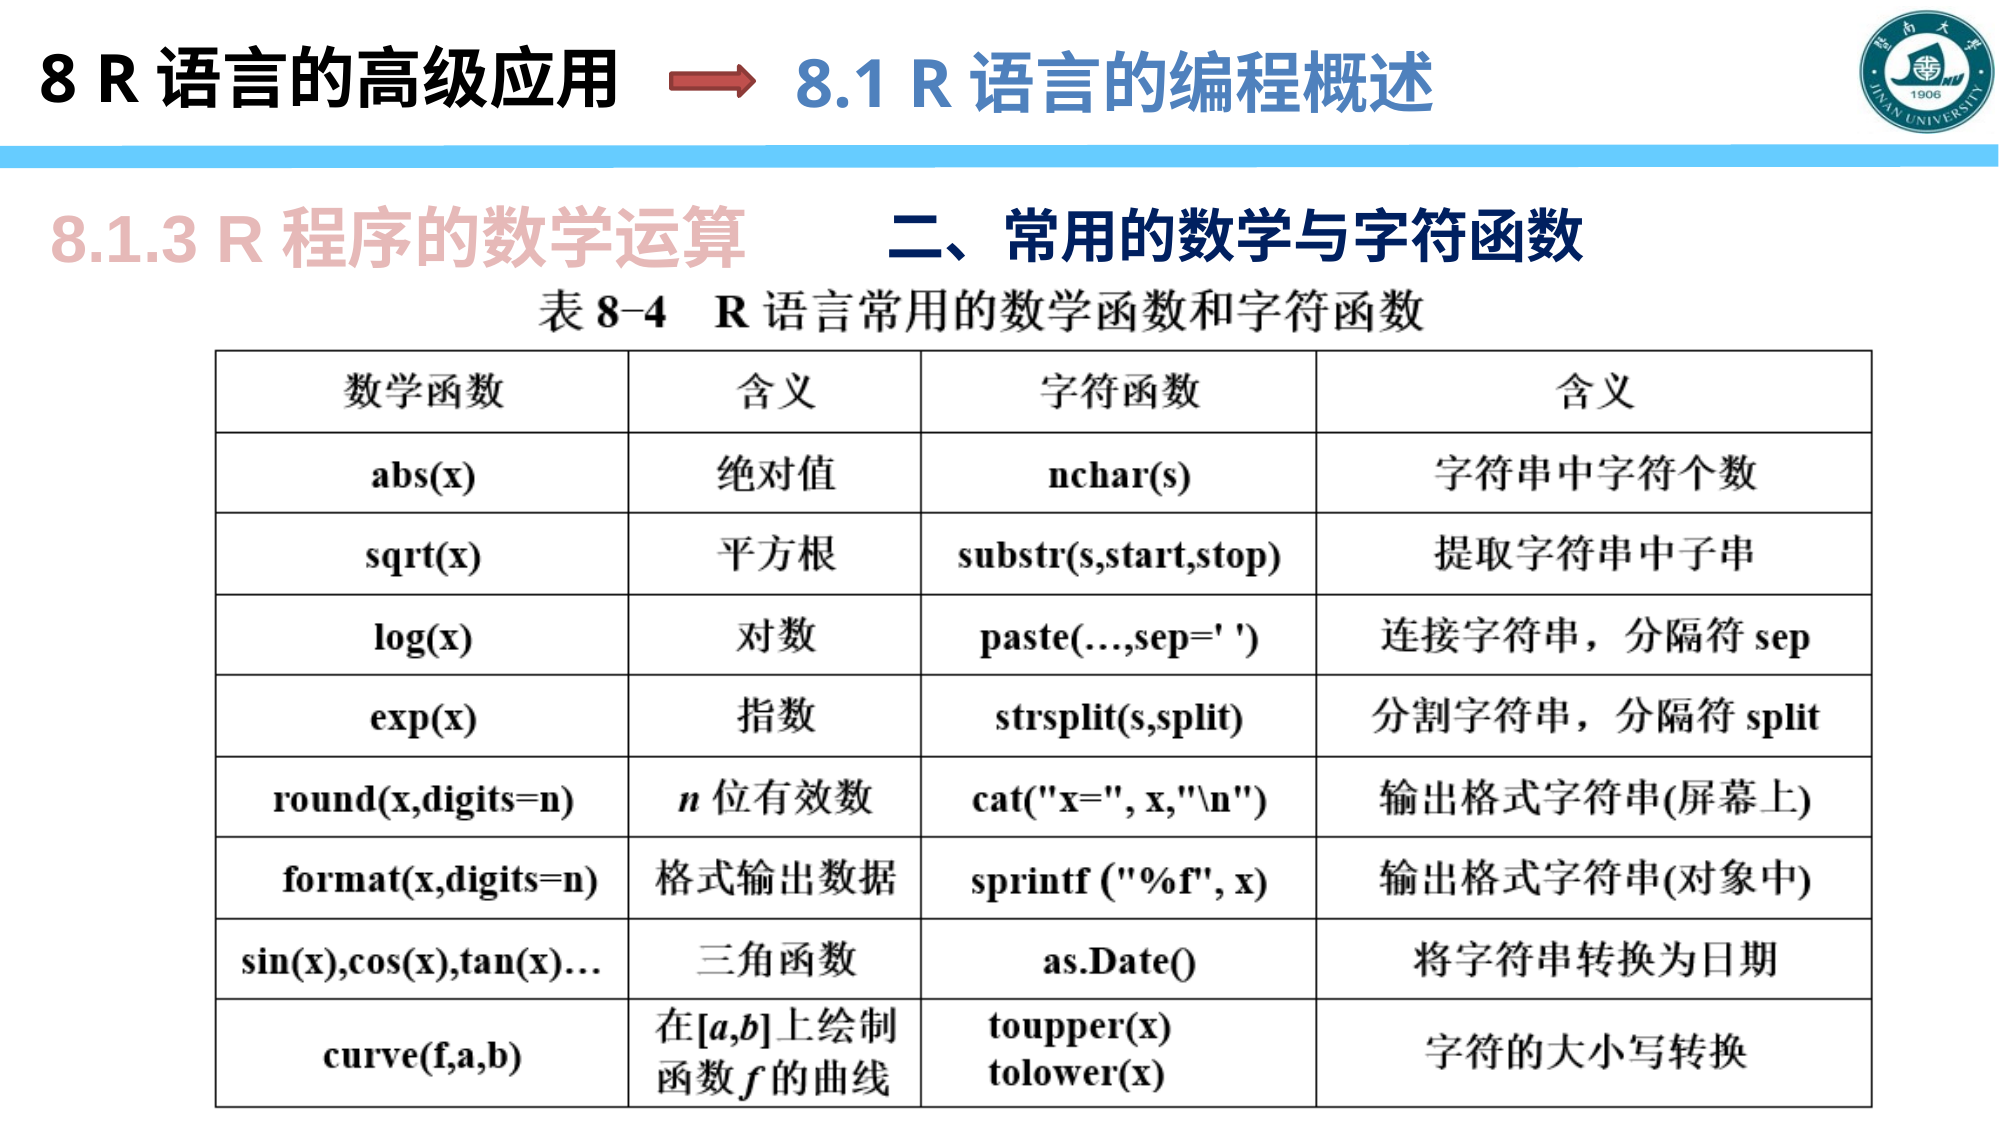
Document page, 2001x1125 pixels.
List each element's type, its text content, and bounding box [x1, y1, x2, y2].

text_box 二、常用的数学与字符函数 [871, 157, 1638, 277]
picture [1856, 6, 1996, 134]
text_box 8 R语言的高级应用 [25, 28, 861, 123]
text_box 8.1 R语言的编程概述 [780, 33, 1675, 128]
text_box 8.1.3 R程序的数学运算 [35, 188, 1106, 284]
picture [210, 284, 1880, 1110]
text_box [669, 64, 757, 98]
